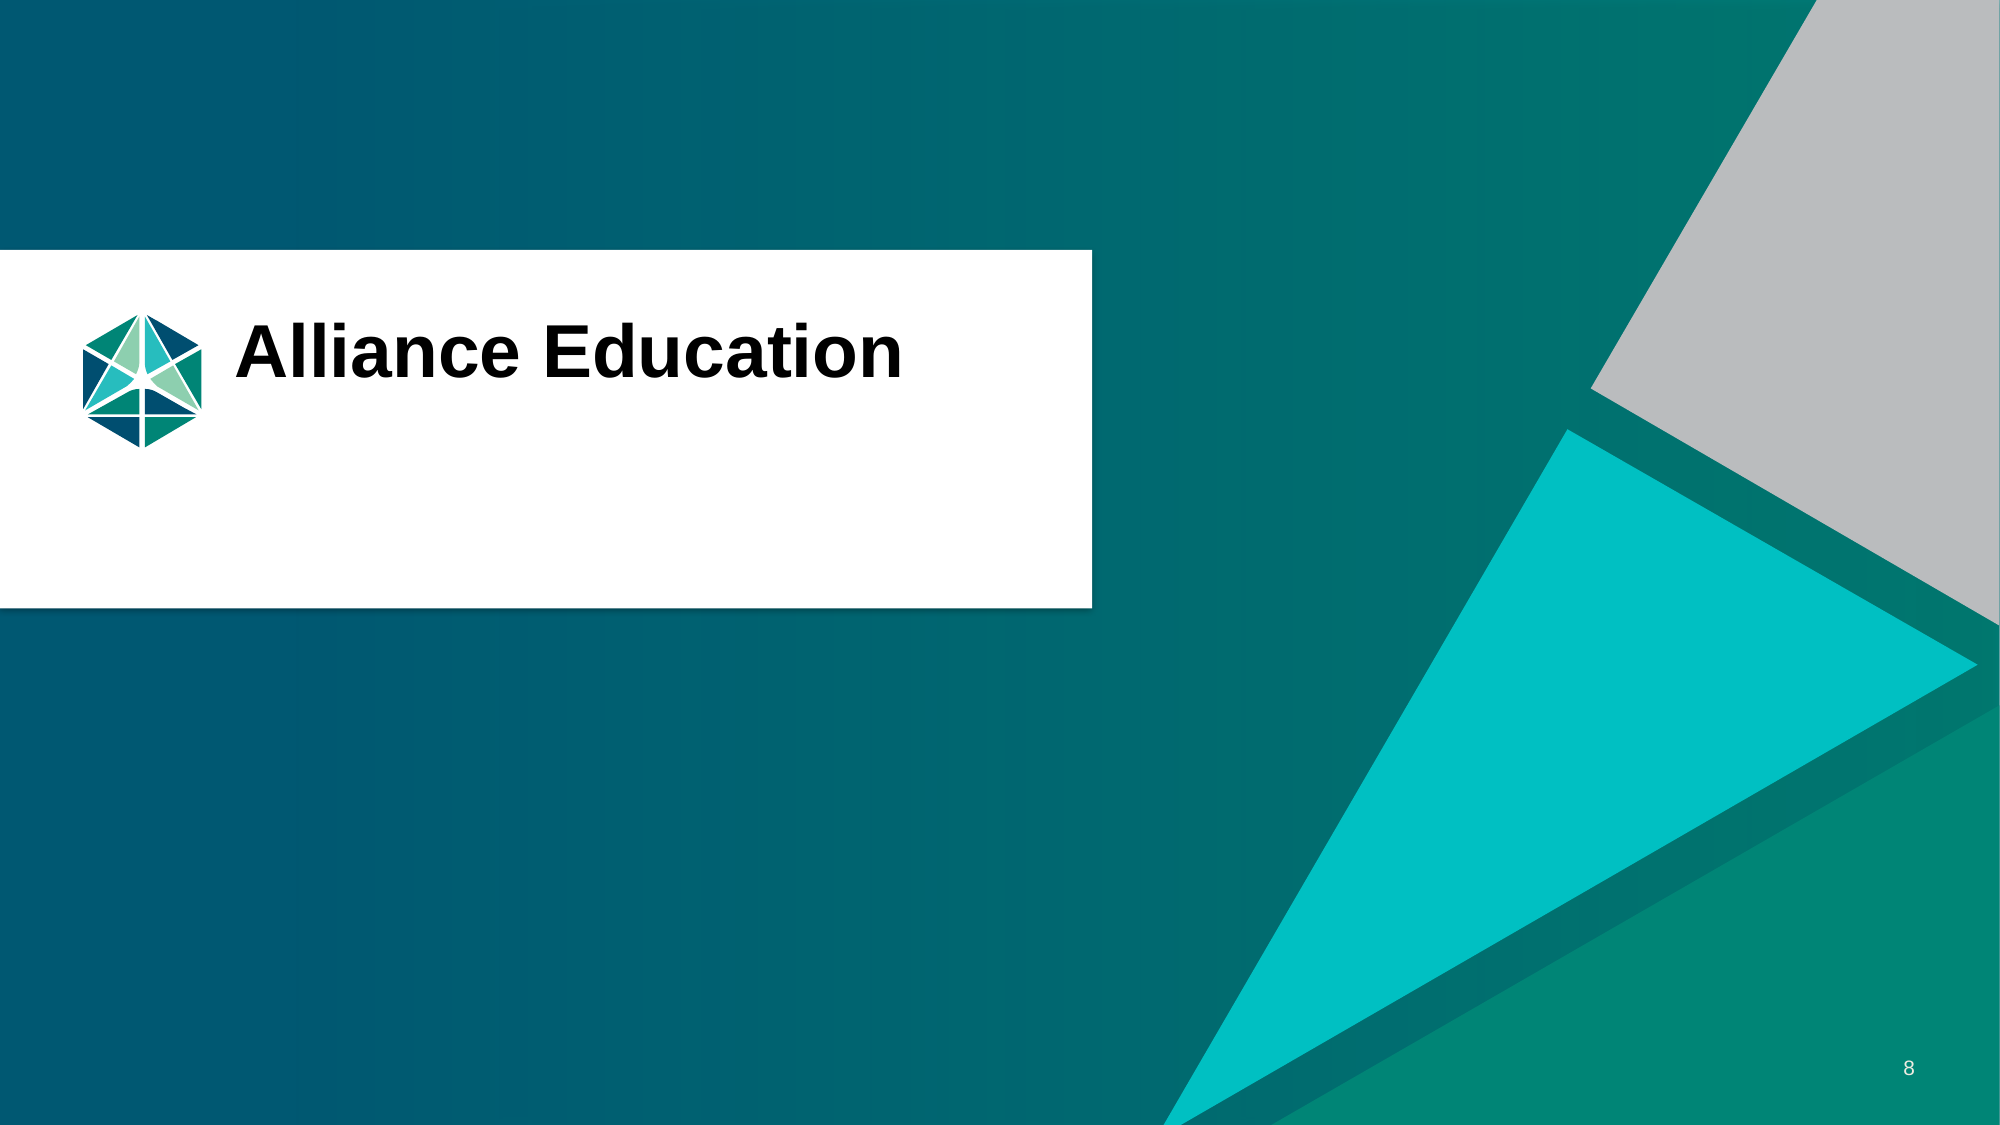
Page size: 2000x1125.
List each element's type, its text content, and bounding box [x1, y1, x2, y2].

title Alliance Education [226, 305, 995, 484]
